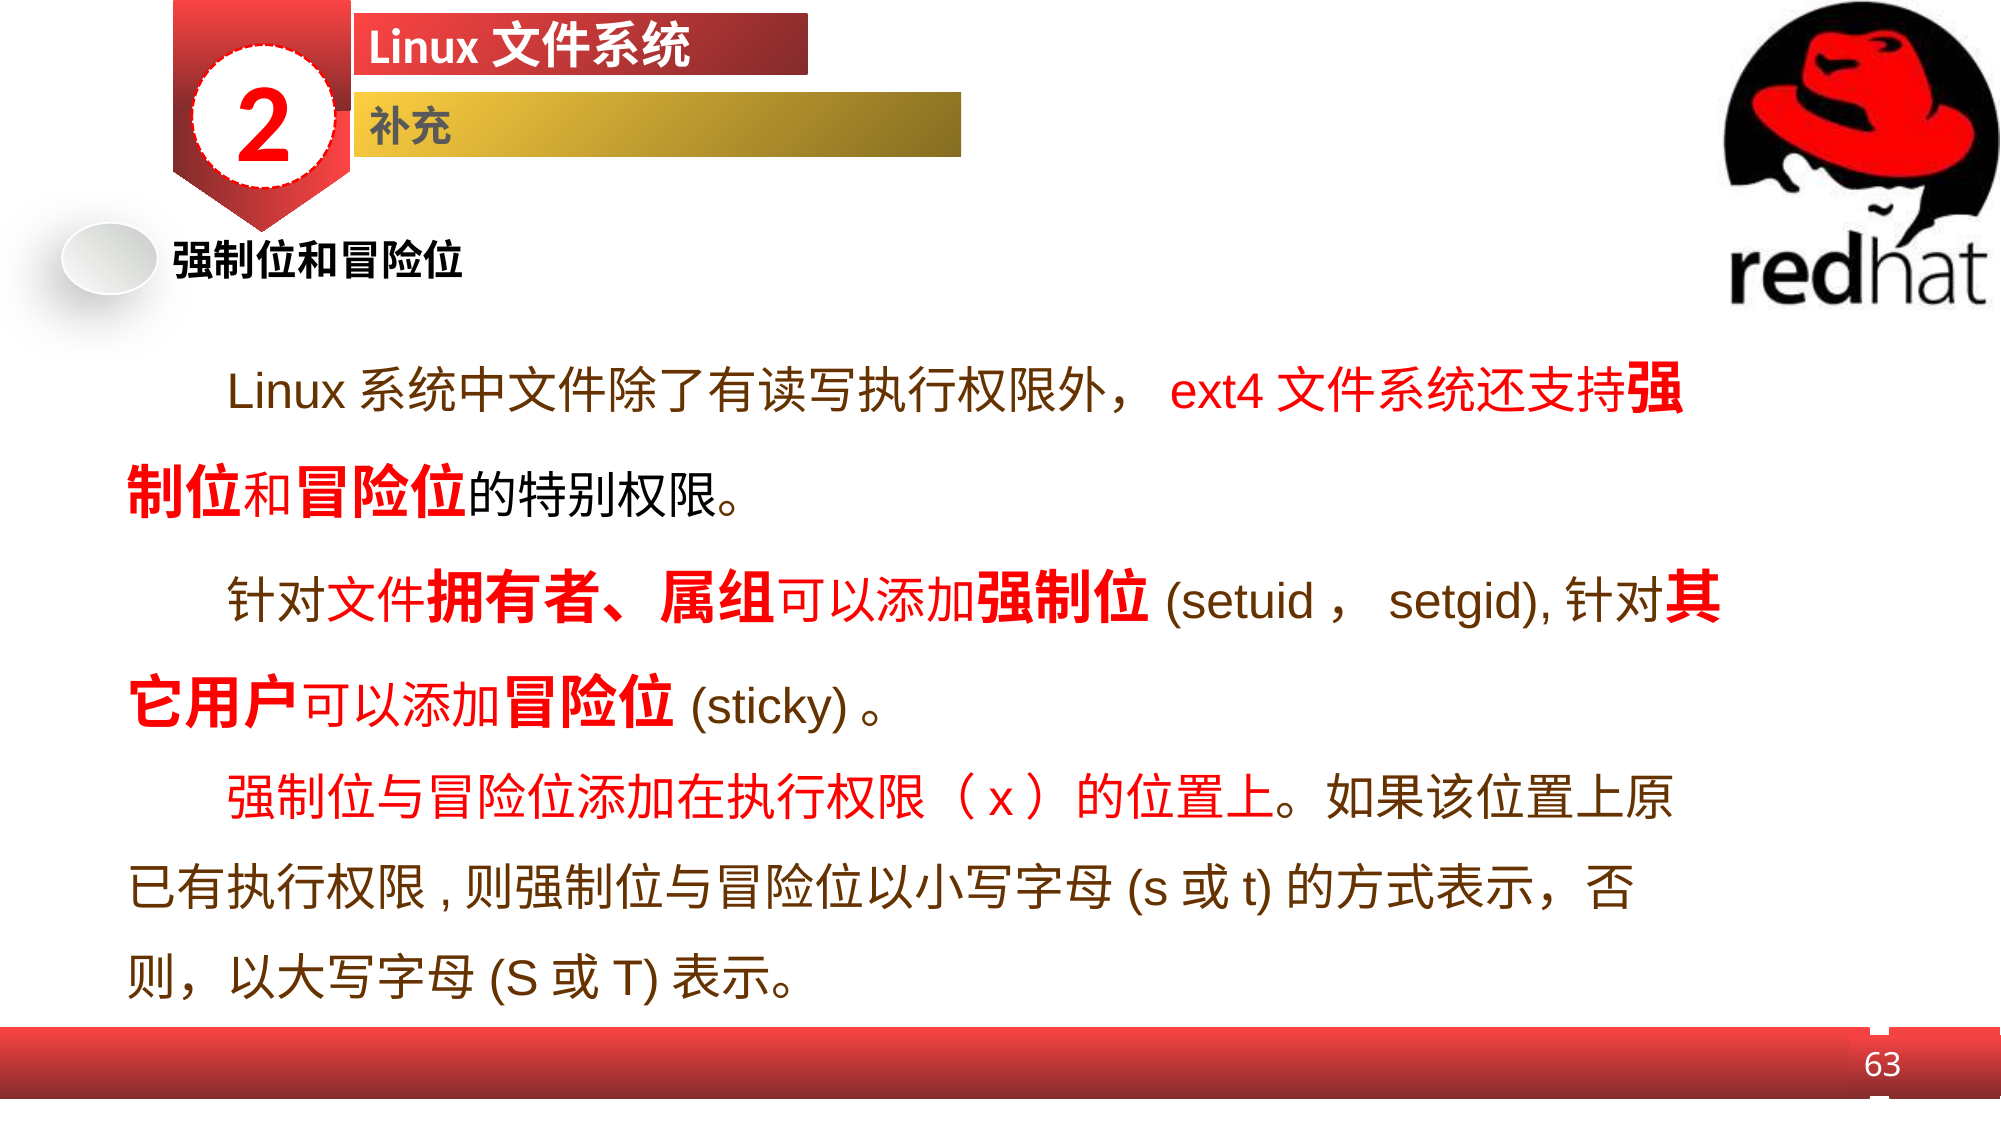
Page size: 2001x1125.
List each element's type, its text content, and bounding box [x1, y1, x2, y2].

text_box Linux文件系统 [352, 12, 810, 76]
text_box Linux系统中文件除了有读写执行权限外，ext4文件系统还支持强制位和冒险位的特别权限。 针对文件拥有者、属组可以添加强制位(setuid，setgid),针对其它用户可以添加冒险位(sticky)。 强制位与冒险位添加在执行权限（x）的位置上。如果该位置上原已有执行权限,则强制位与冒险位以小写字母(s或t)的方式表示，否则，以大写字母(S或T)表示。 [111, 308, 1739, 1013]
text_box 补充 [354, 92, 962, 157]
text_box 2 [189, 42, 338, 191]
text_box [61, 222, 975, 299]
picture [1715, 0, 2000, 315]
